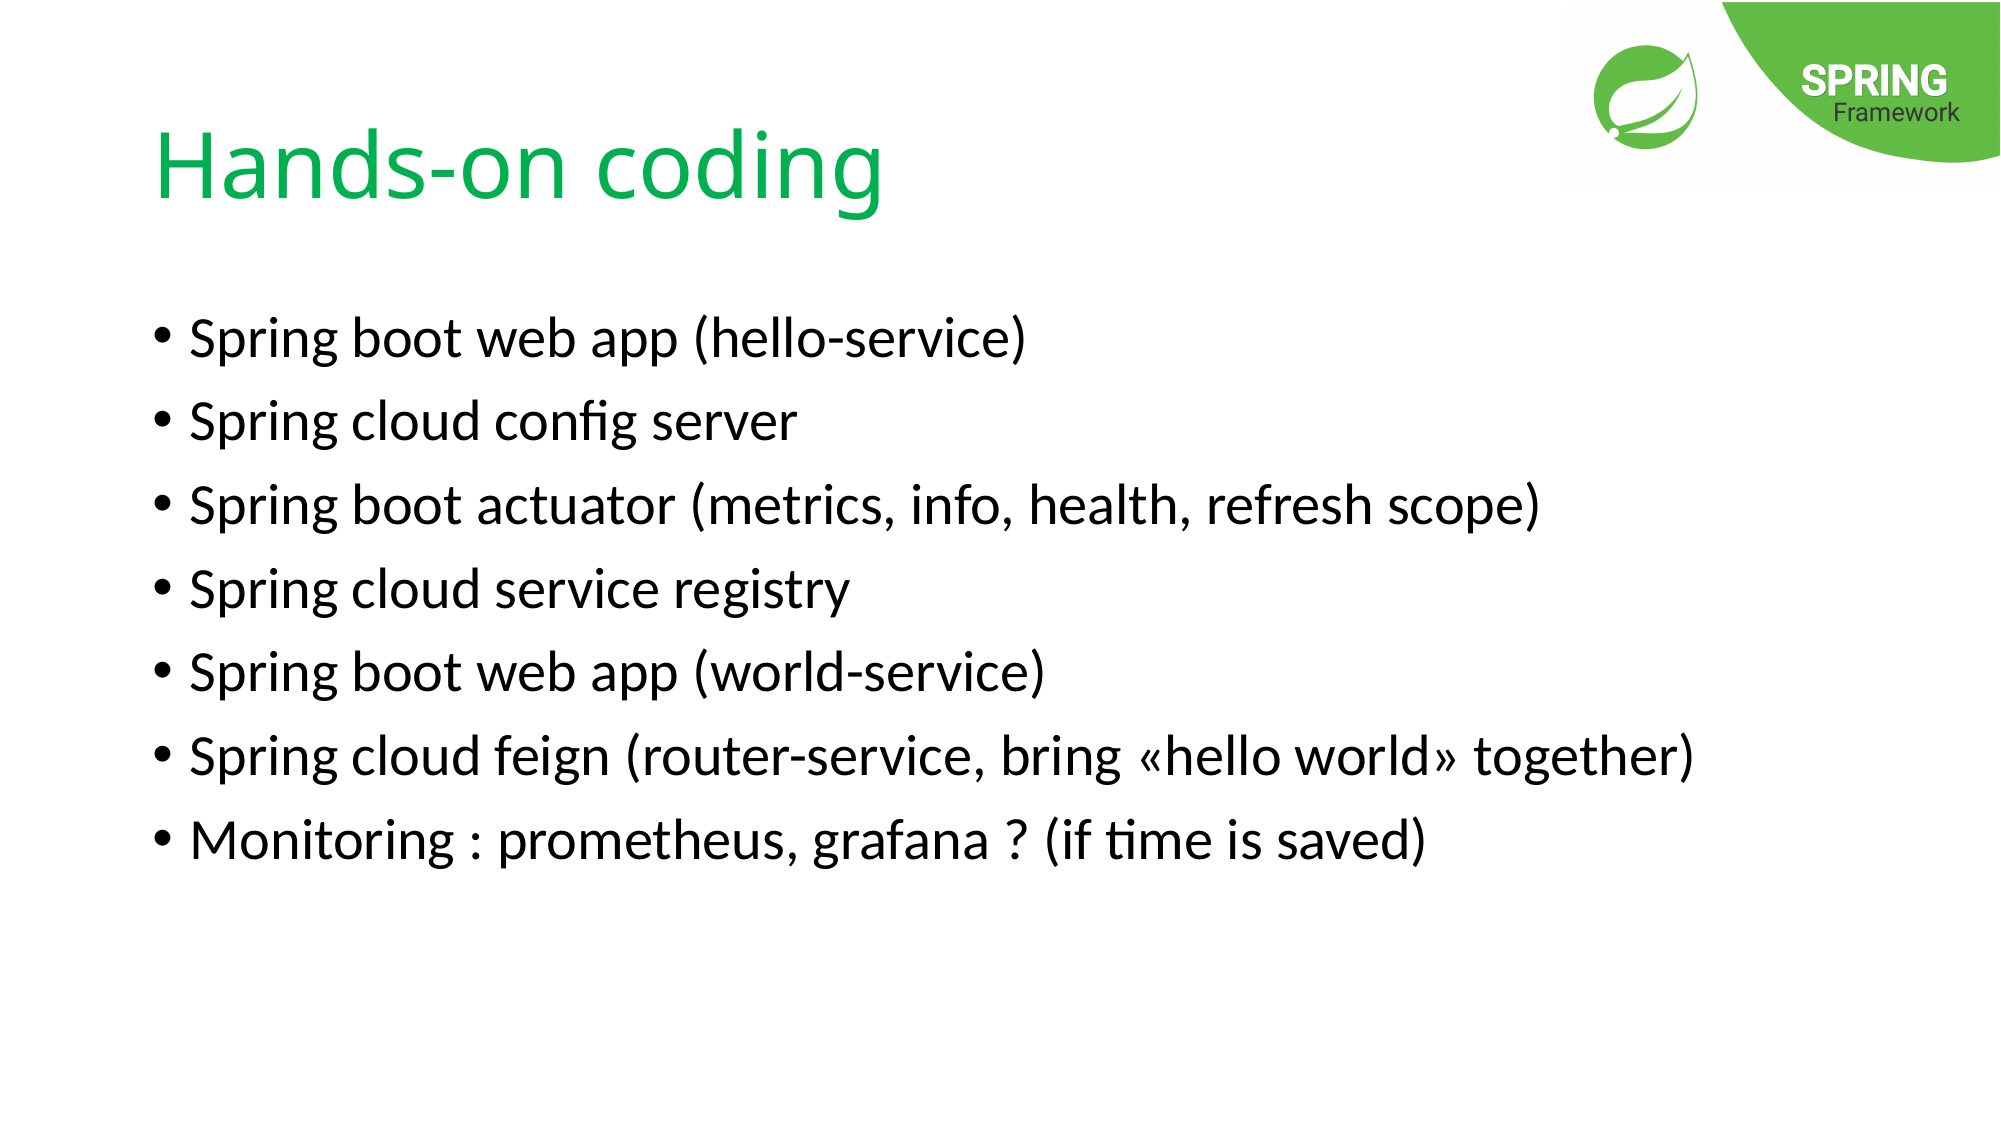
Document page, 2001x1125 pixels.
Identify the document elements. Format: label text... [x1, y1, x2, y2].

title Hands-on coding [137, 59, 1863, 278]
picture [1562, 2, 2000, 191]
list Spring boot web app (hello-service) Spring cloud config server Spring boot actuator (metrics, info, health, refresh scope) Spring cloud service registry Spring boot web app (world-service) Spring cloud feign (router-service, bring «hello world» together) Monitoring : prometheus, grafana ? (if time is saved) [137, 299, 1863, 916]
